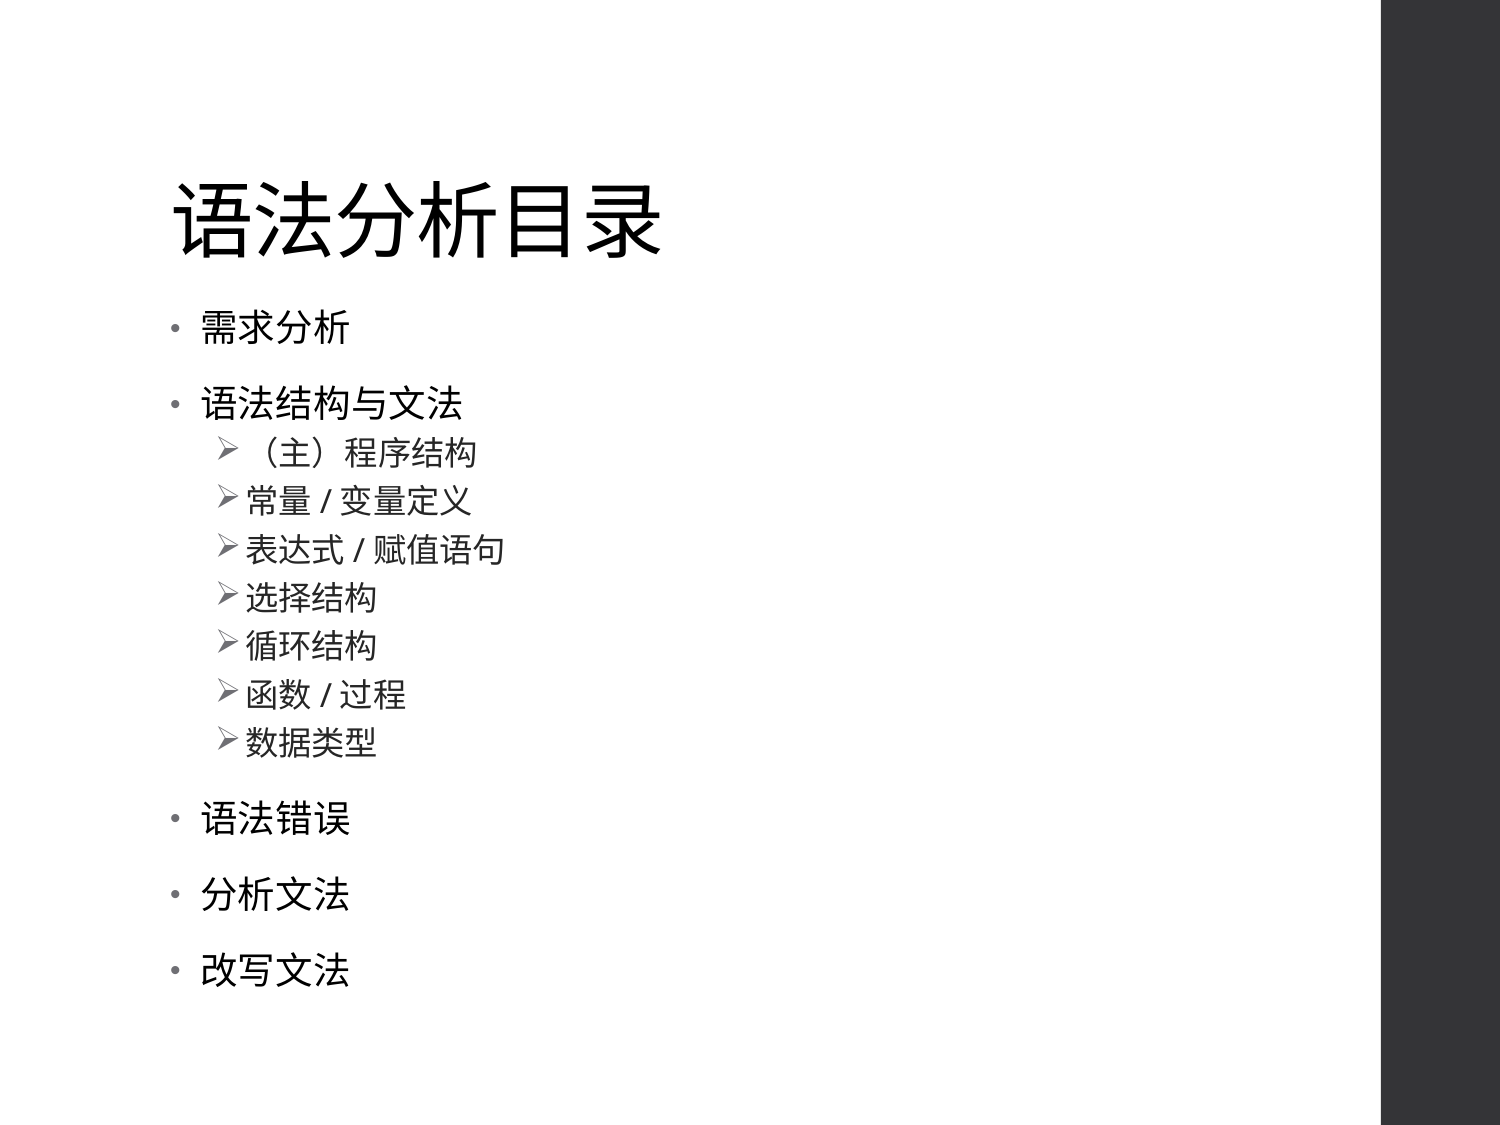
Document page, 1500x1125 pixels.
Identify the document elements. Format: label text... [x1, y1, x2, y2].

title 语法分析目录 [155, 60, 1348, 278]
list 需求分析 语法结构与文法 （主）程序结构 常量/变量定义 表达式/赋值语句 选择结构 循环结构 函数/过程 数据类型 语法错误 分析文法 改写文法 [155, 299, 1213, 1014]
